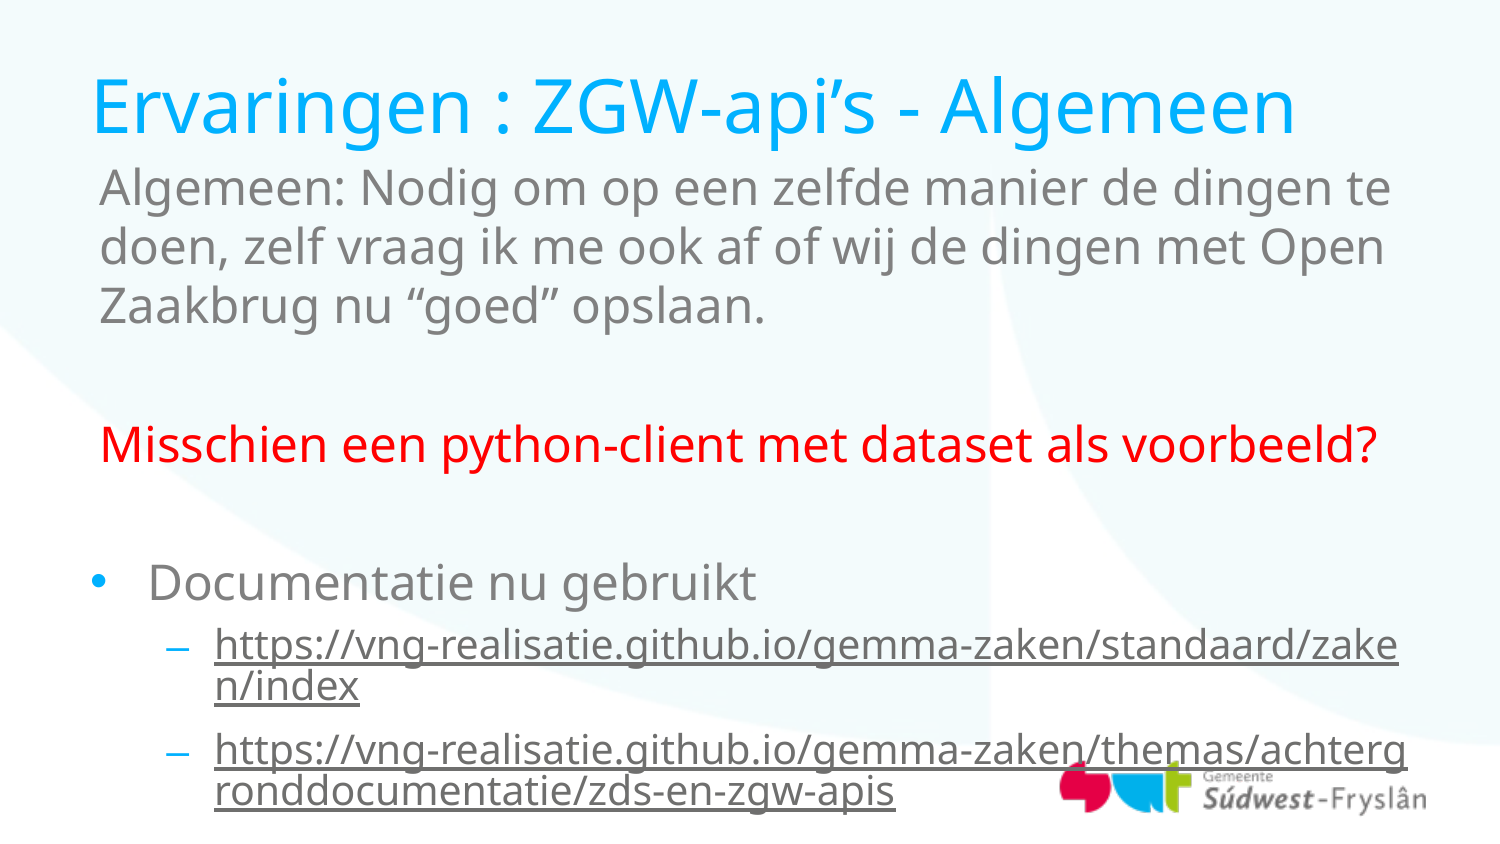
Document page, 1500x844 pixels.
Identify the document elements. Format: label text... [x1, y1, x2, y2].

list Algemeen: Nodig om op een zelfde manier de dingen te doen, zelf vraag ik me ook af of wij de dingen met Open Zaakbrug nu “goed” opslaan. Misschien een python-client met dataset als voorbeeld? Documentatie nu gebruikt https://vng-realisatie.github.io/gemma-zaken/standaard/zaken/index https://vng-realisatie.github.io/gemma-zaken/themas/achtergronddocumentatie/zds-en-zgw-apis [75, 148, 1425, 754]
title Ervaringen : ZGW-api’s - Algemeen [75, 33, 1425, 148]
picture [0, 0, 1500, 844]
